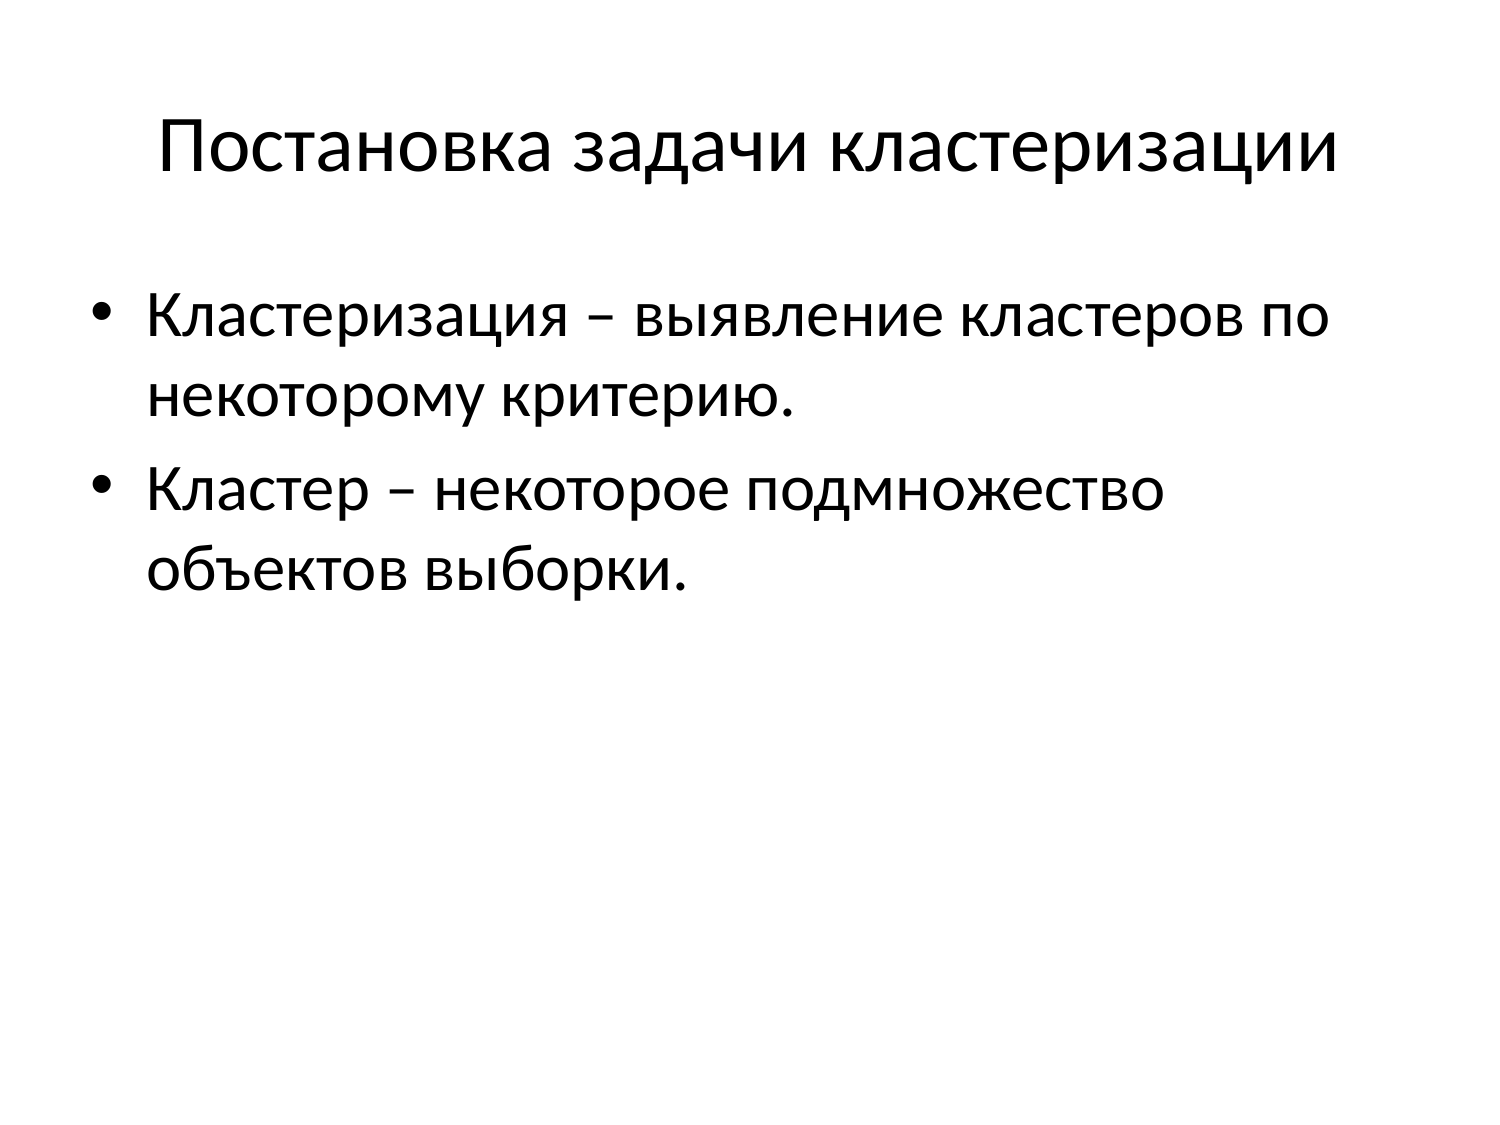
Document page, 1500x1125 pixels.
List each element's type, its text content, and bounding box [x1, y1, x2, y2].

list Кластеризация – выявление кластеров по некоторому критерию. Кластер – некоторое подмножество объектов выборки. [75, 262, 1425, 1005]
title Постановка задачи кластеризации [75, 45, 1425, 233]
